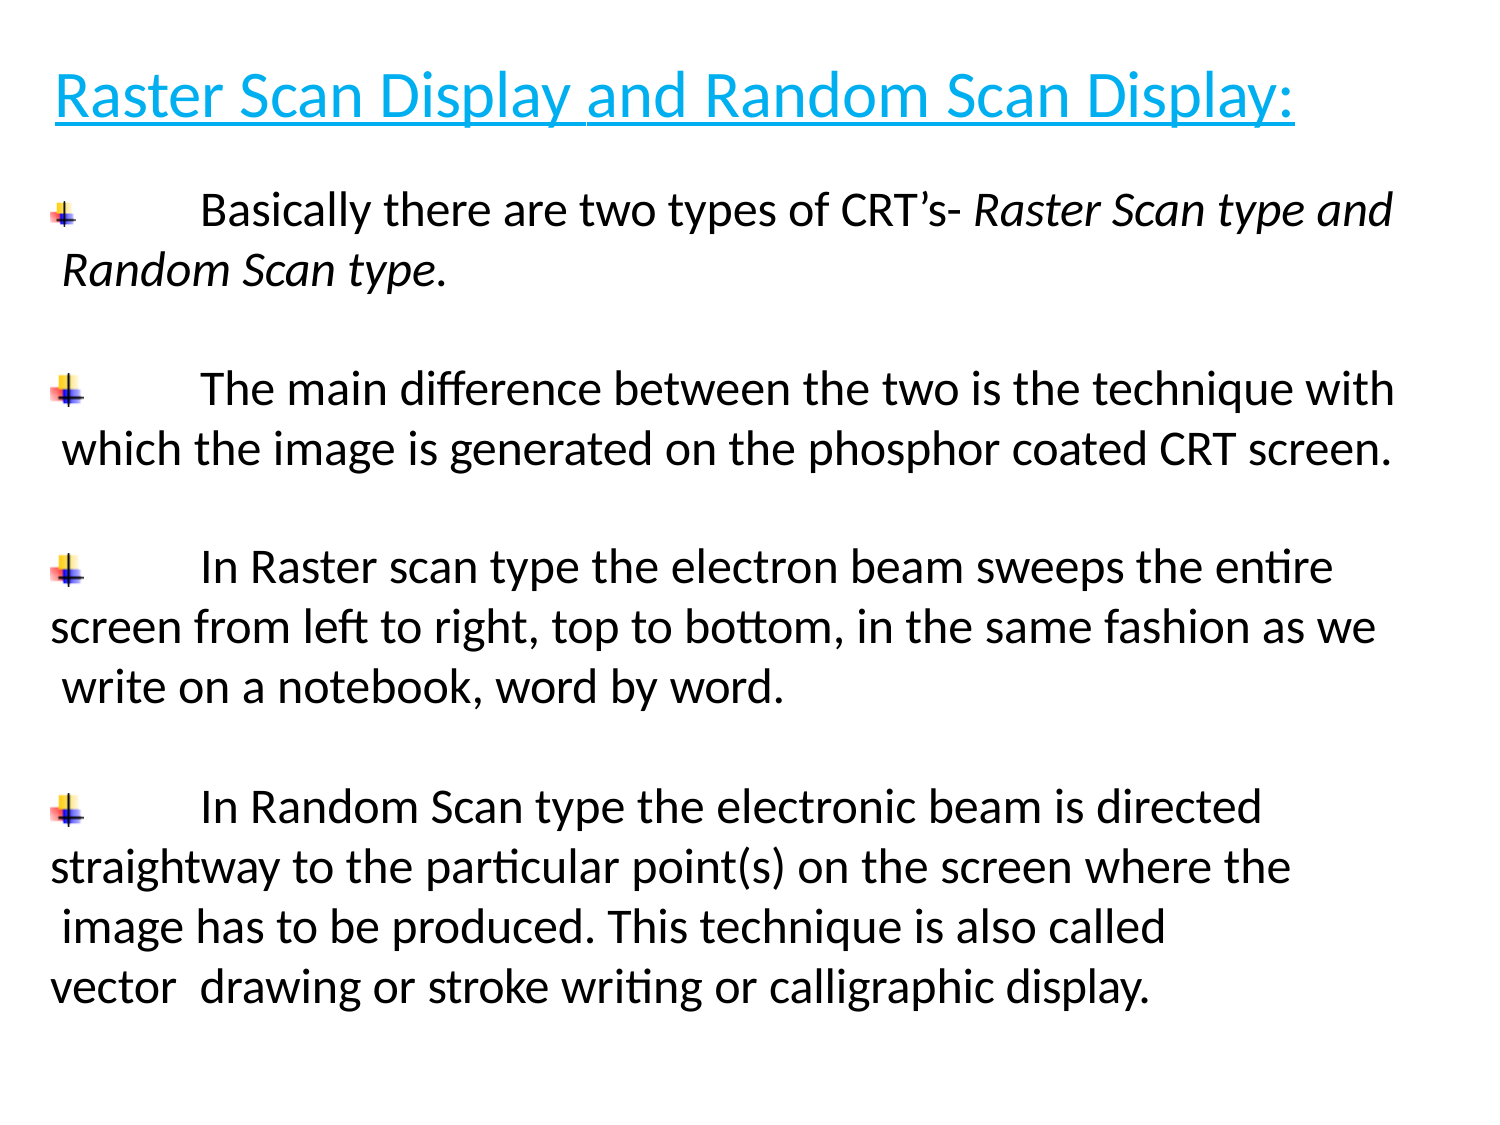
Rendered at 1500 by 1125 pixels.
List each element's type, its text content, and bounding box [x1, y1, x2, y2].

title Raster Scan Display and Random Scan Display: [48, 0, 1300, 173]
picture [49, 553, 84, 587]
text_box Basically there are two types of CRT’s- Raster Scan type and Random Scan type. The main difference between the two is the technique with which the image is generated on the phosphor coated CRT screen. In Raster scan type the electron beam sweeps the entire screen from left to right, top to bottom, in the same fashion as we write on a notebook, word by word. In Random Scan type the electronic beam is directed straightway to the particular point(s) on the screen where the image has to be produced. This technique is also called vector drawing or stroke writing or calligraphic display. [48, 173, 1405, 1013]
picture [49, 793, 84, 827]
picture [49, 201, 76, 227]
picture [49, 373, 84, 407]
